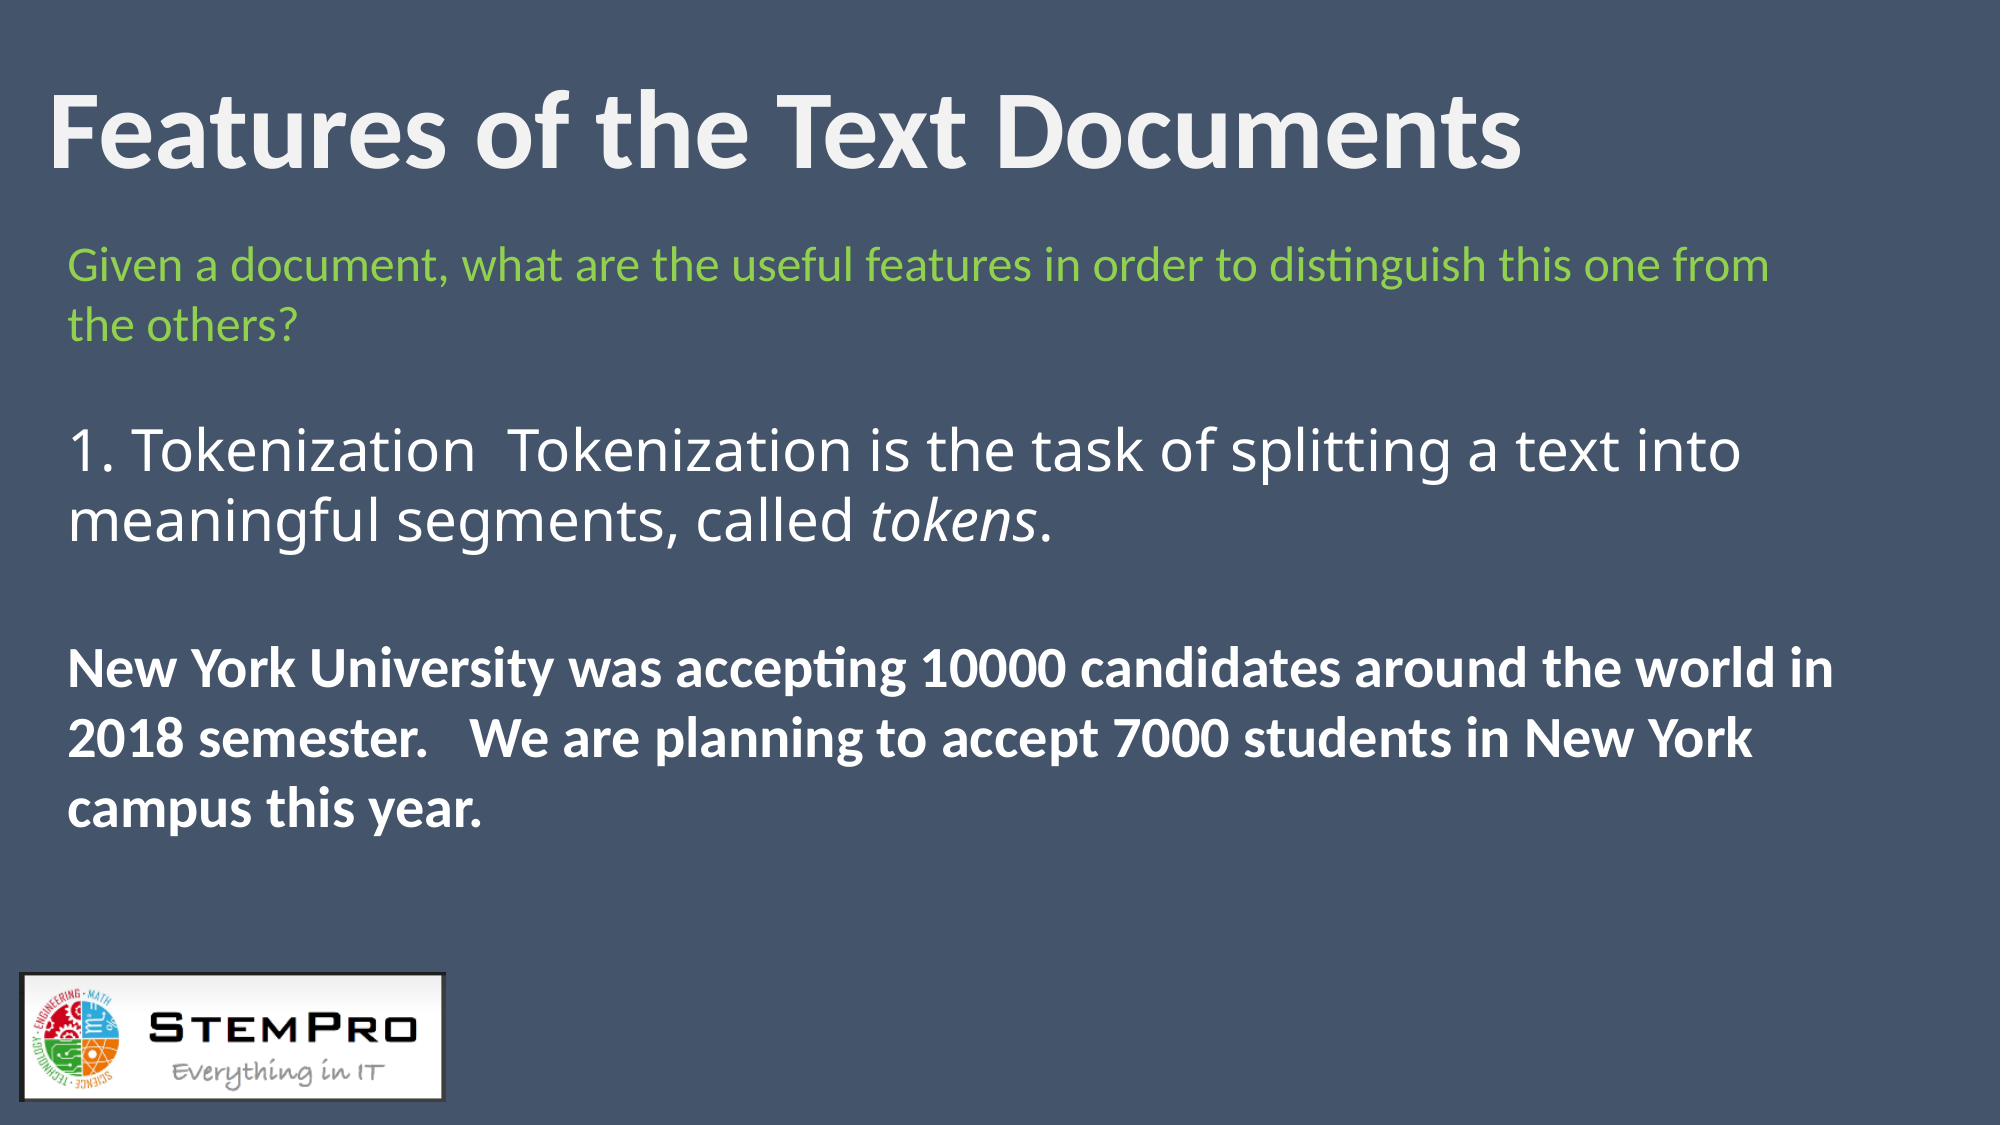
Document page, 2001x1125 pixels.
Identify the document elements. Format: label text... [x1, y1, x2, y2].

picture [19, 972, 446, 1102]
text_box New York University was accepting 10000 candidates around the world in 2018 semester. We are planning to accept 7000 students in New York campus this year. [52, 621, 1906, 847]
text_box 1. Tokenization Tokenization is the task of splitting a text into meaningful segments, called tokens. [52, 405, 1857, 561]
text_box Given a document, what are the useful features in order to distinguish this one from the others? [52, 224, 1819, 359]
text_box Features of the Text Documents [33, 48, 1838, 199]
